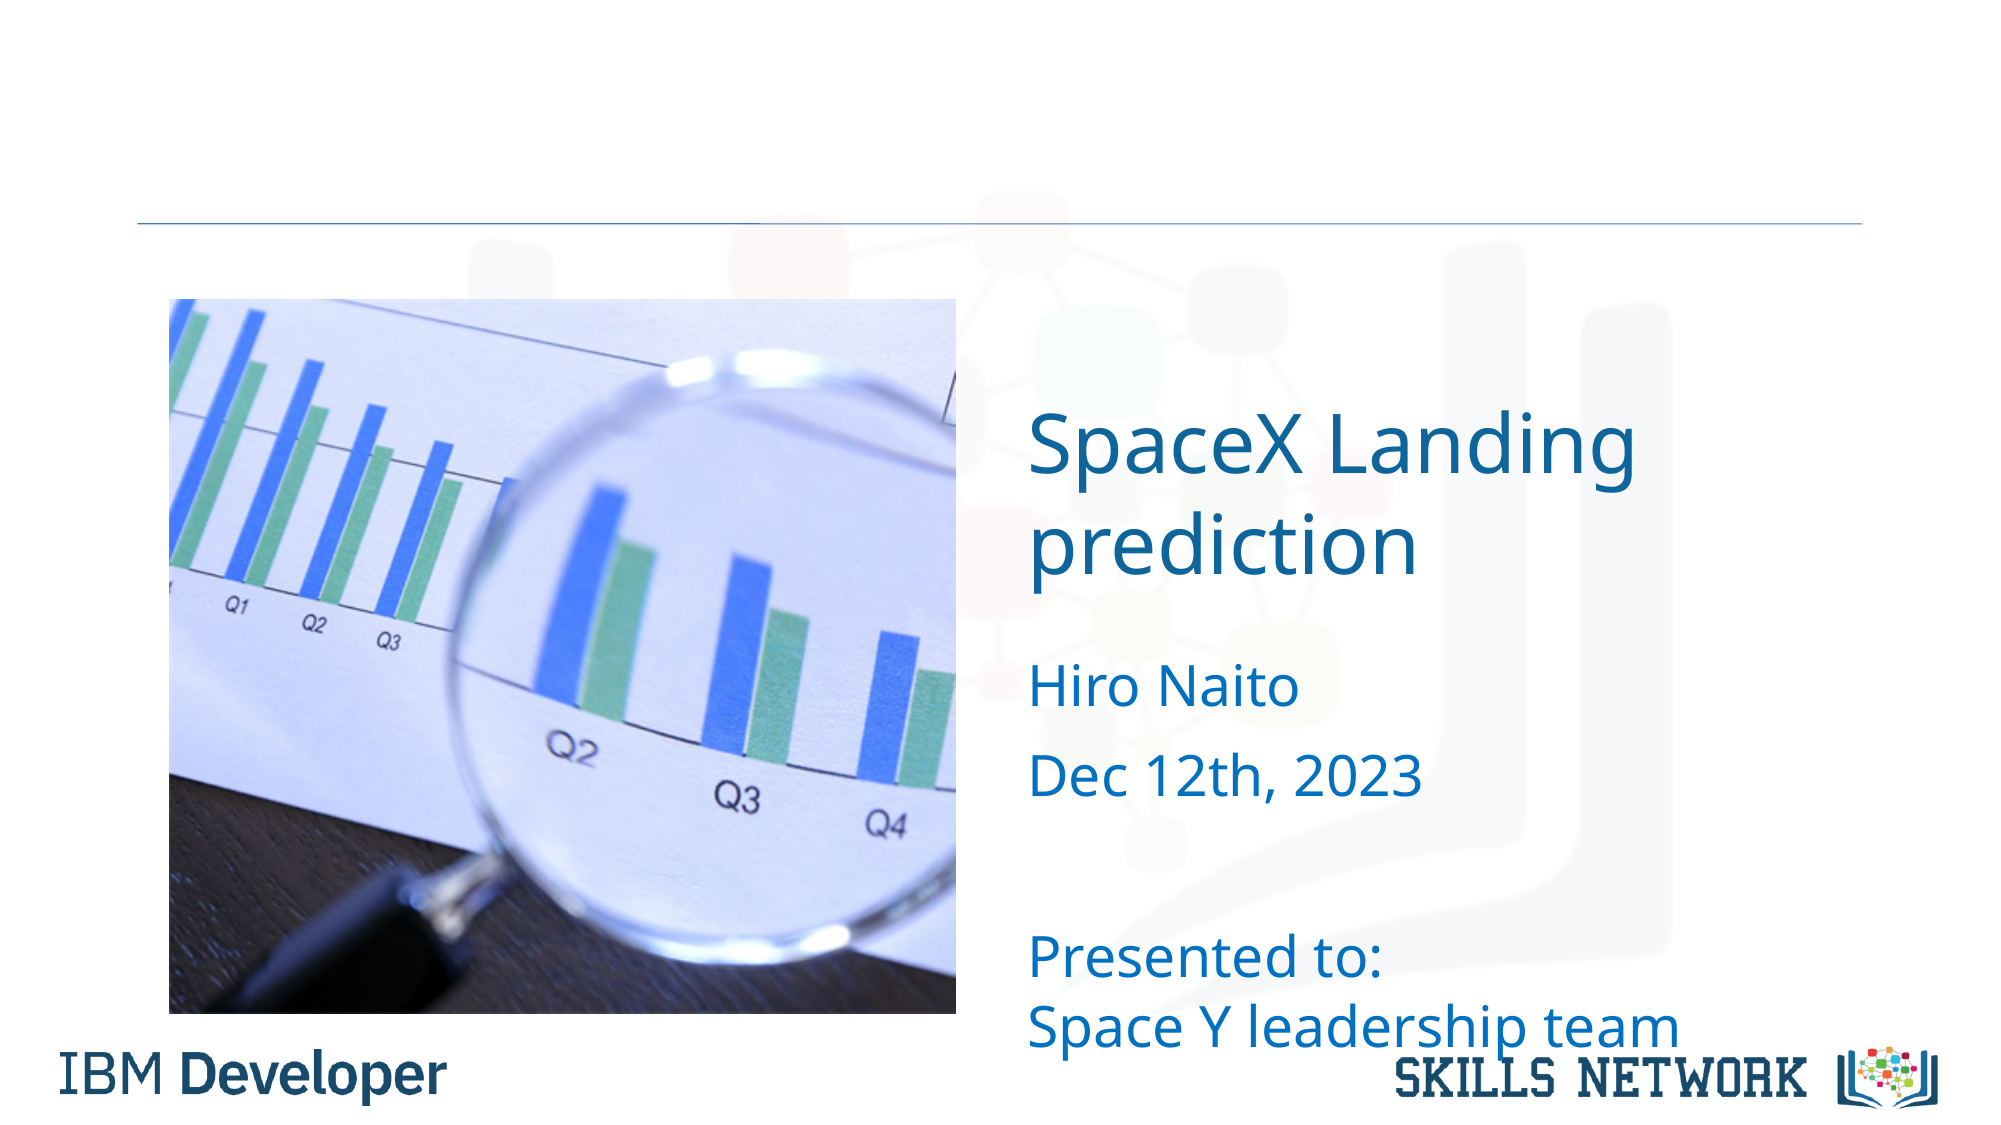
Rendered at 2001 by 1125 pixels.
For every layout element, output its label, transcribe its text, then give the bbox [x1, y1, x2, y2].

picture [169, 299, 956, 1014]
picture [55, 1045, 459, 1108]
title SpaceX Landing prediction [1012, 384, 1876, 603]
picture [1390, 1045, 1945, 1111]
list Hiro Naito Dec 12th, 2023 Presented to: Space Y leadership team [1012, 642, 1863, 1072]
